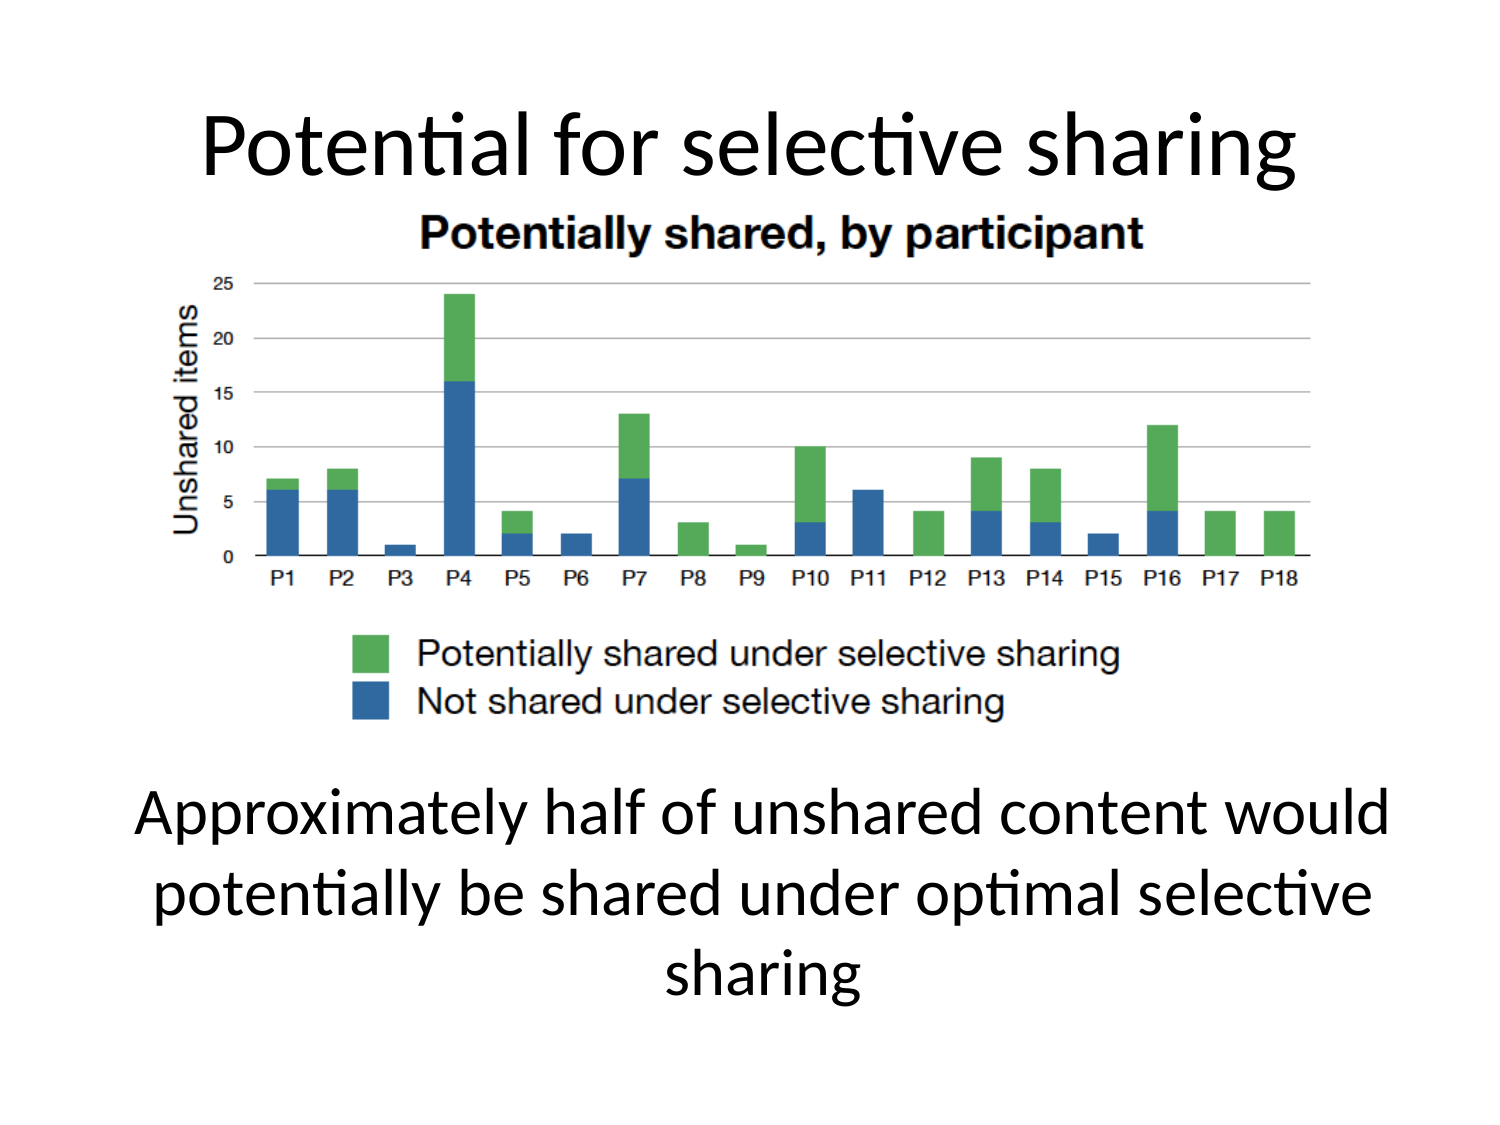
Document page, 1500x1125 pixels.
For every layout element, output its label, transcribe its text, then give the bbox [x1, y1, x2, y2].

list Approximately half of unshared content would potentially be shared under optimal selective sharing [110, 760, 1417, 1033]
title Potential for selective sharing [75, 45, 1425, 233]
picture [161, 210, 1336, 731]
